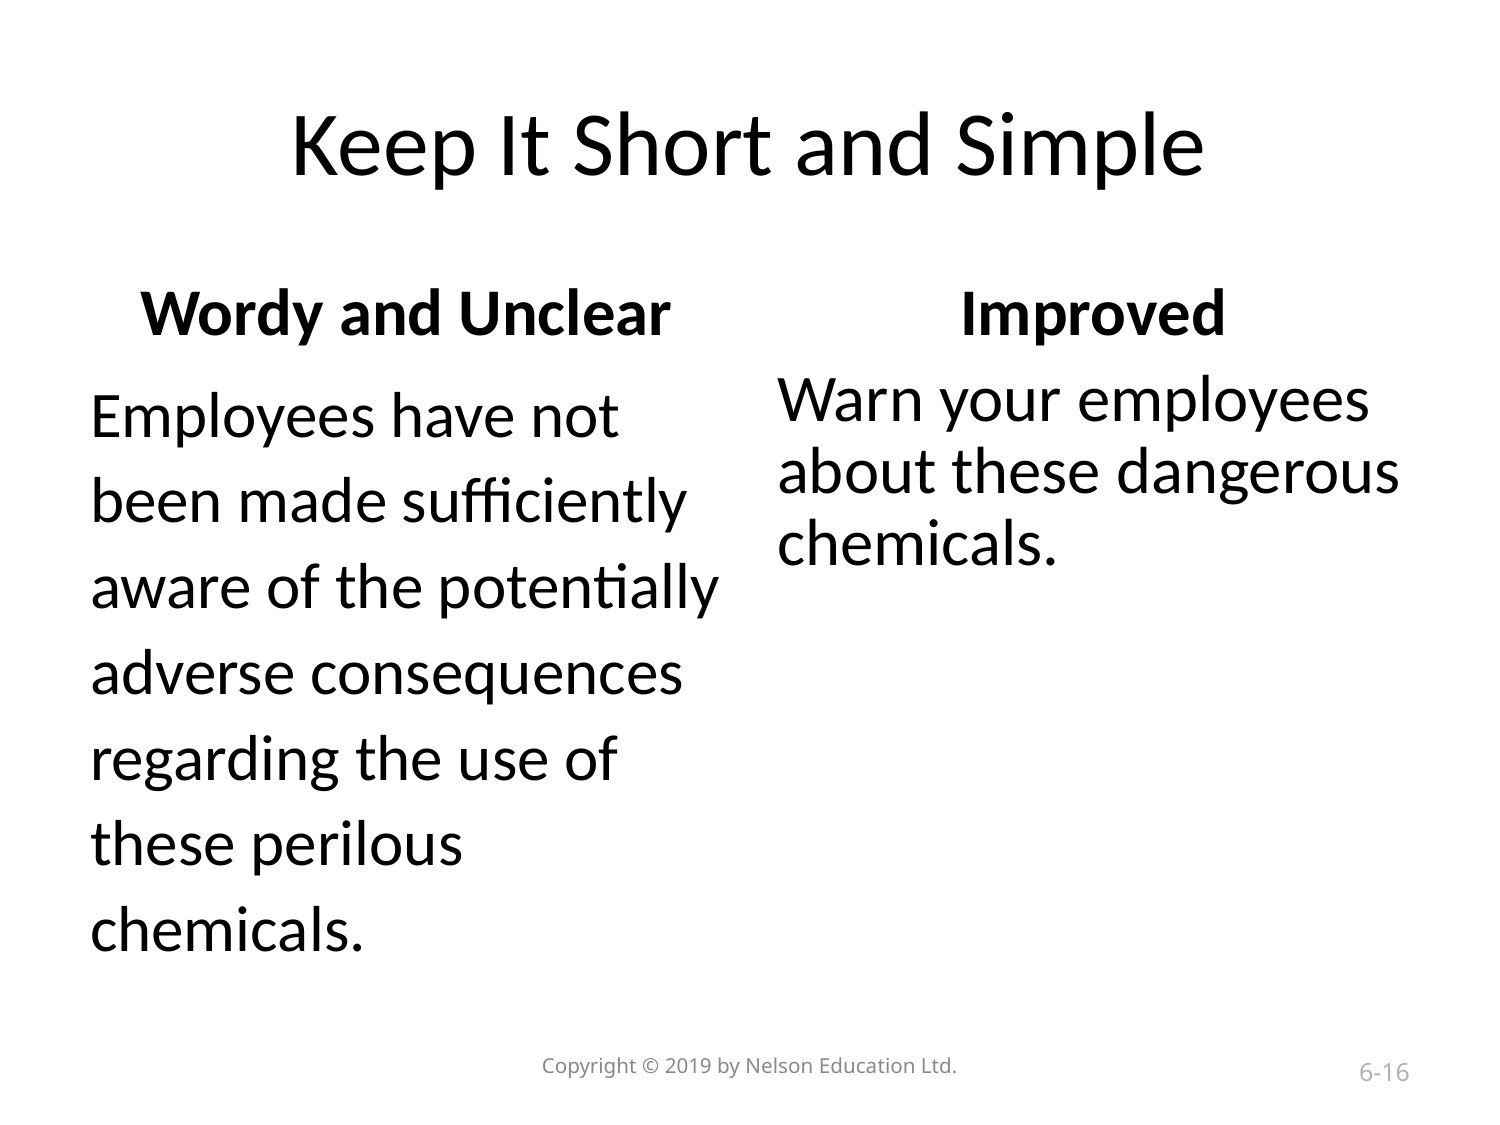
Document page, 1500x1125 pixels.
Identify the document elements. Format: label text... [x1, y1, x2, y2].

footer Copyright © 2019 by Nelson Education Ltd. [512, 1035, 988, 1095]
title Keep It Short and Simple [75, 45, 1425, 233]
list Employees have not been made sufficiently aware of the potentially adverse consequences regarding the use of these perilous chemicals. [75, 356, 738, 1005]
list Improved [761, 251, 1425, 356]
slide_number 6-16 [1074, 1042, 1425, 1103]
list Wordy and Unclear [75, 251, 738, 356]
list Warn your employees about these dangerous chemicals. [761, 356, 1425, 1005]
